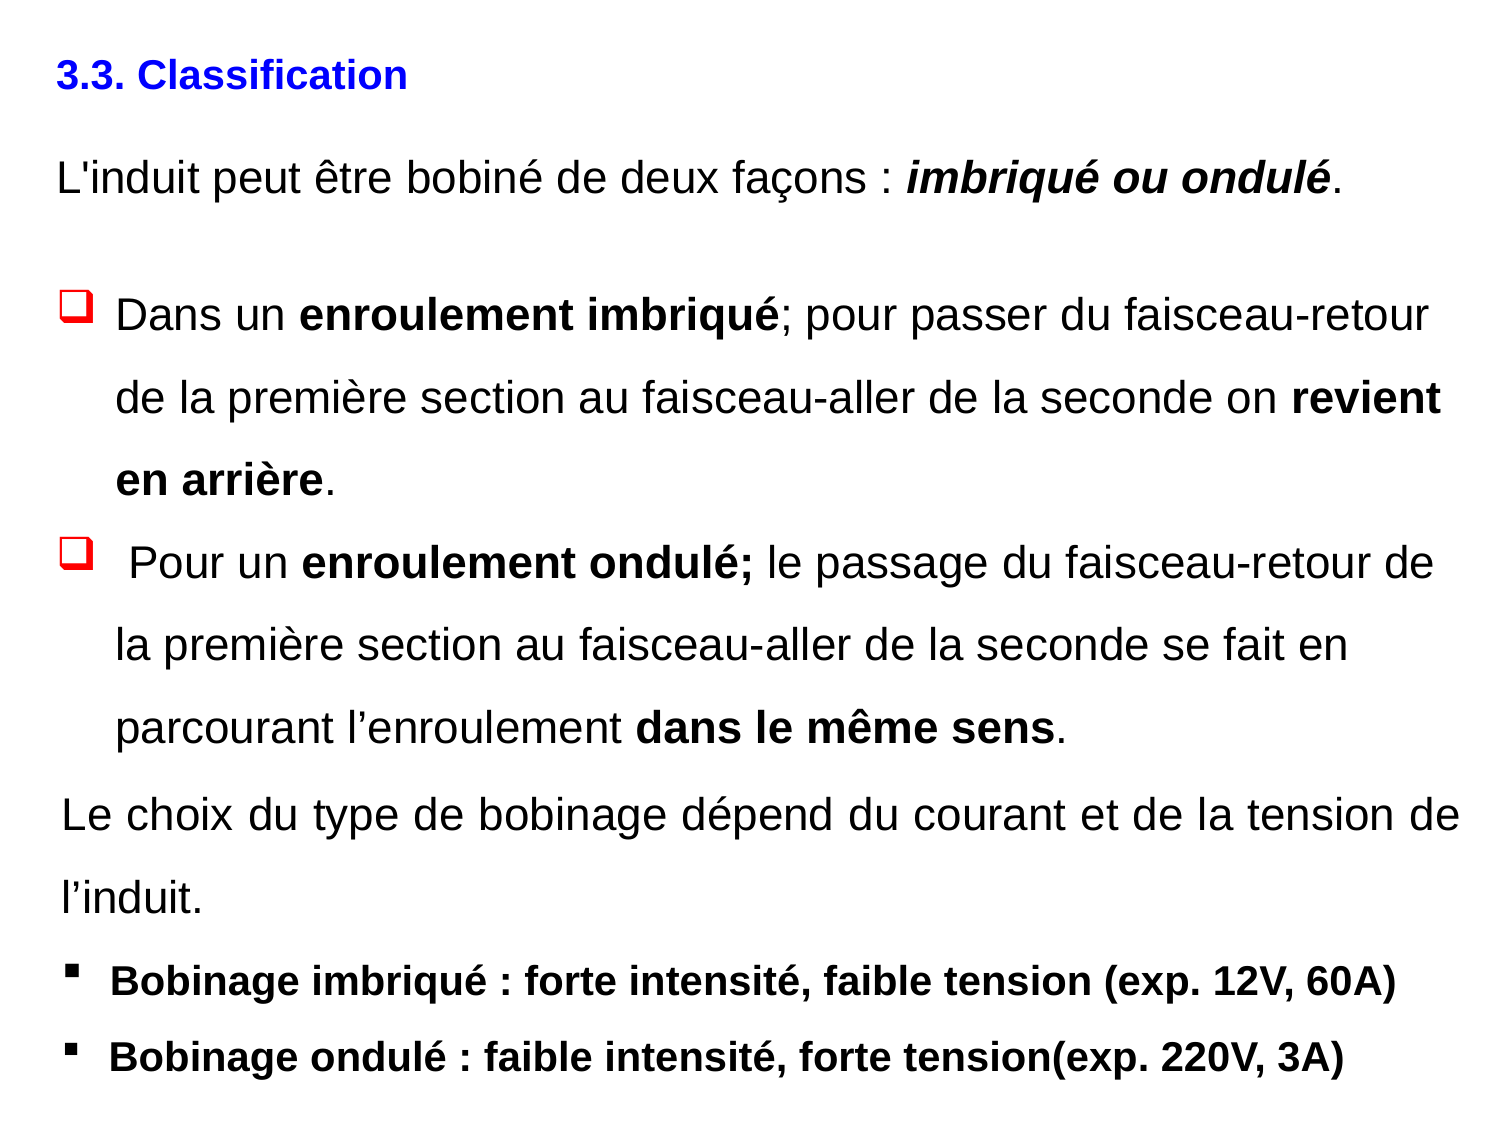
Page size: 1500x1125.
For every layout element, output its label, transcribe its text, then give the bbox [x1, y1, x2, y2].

text_box Le choix du type de bobinage dépend du courant et de la tension de l’induit. Bobinage imbriqué : forte intensité, faible tension (exp. 12V, 60A) Bobinage ondulé : faible intensité, forte tension(exp. 220V, 3A) [46, 749, 1477, 1087]
text_box 3.3. Classification L'induit peut être bobiné de deux façons : imbriqué ou ondulé. Dans un enroulement imbriqué; pour passer du faisceau-retour de la première section au faisceau-aller de la seconde on revient en arrière. Pour un enroulement ondulé; le passage du faisceau-retour de la première section au faisceau-aller de la seconde se fait en parcourant l’enroulement dans le même sens. [41, 40, 1459, 760]
